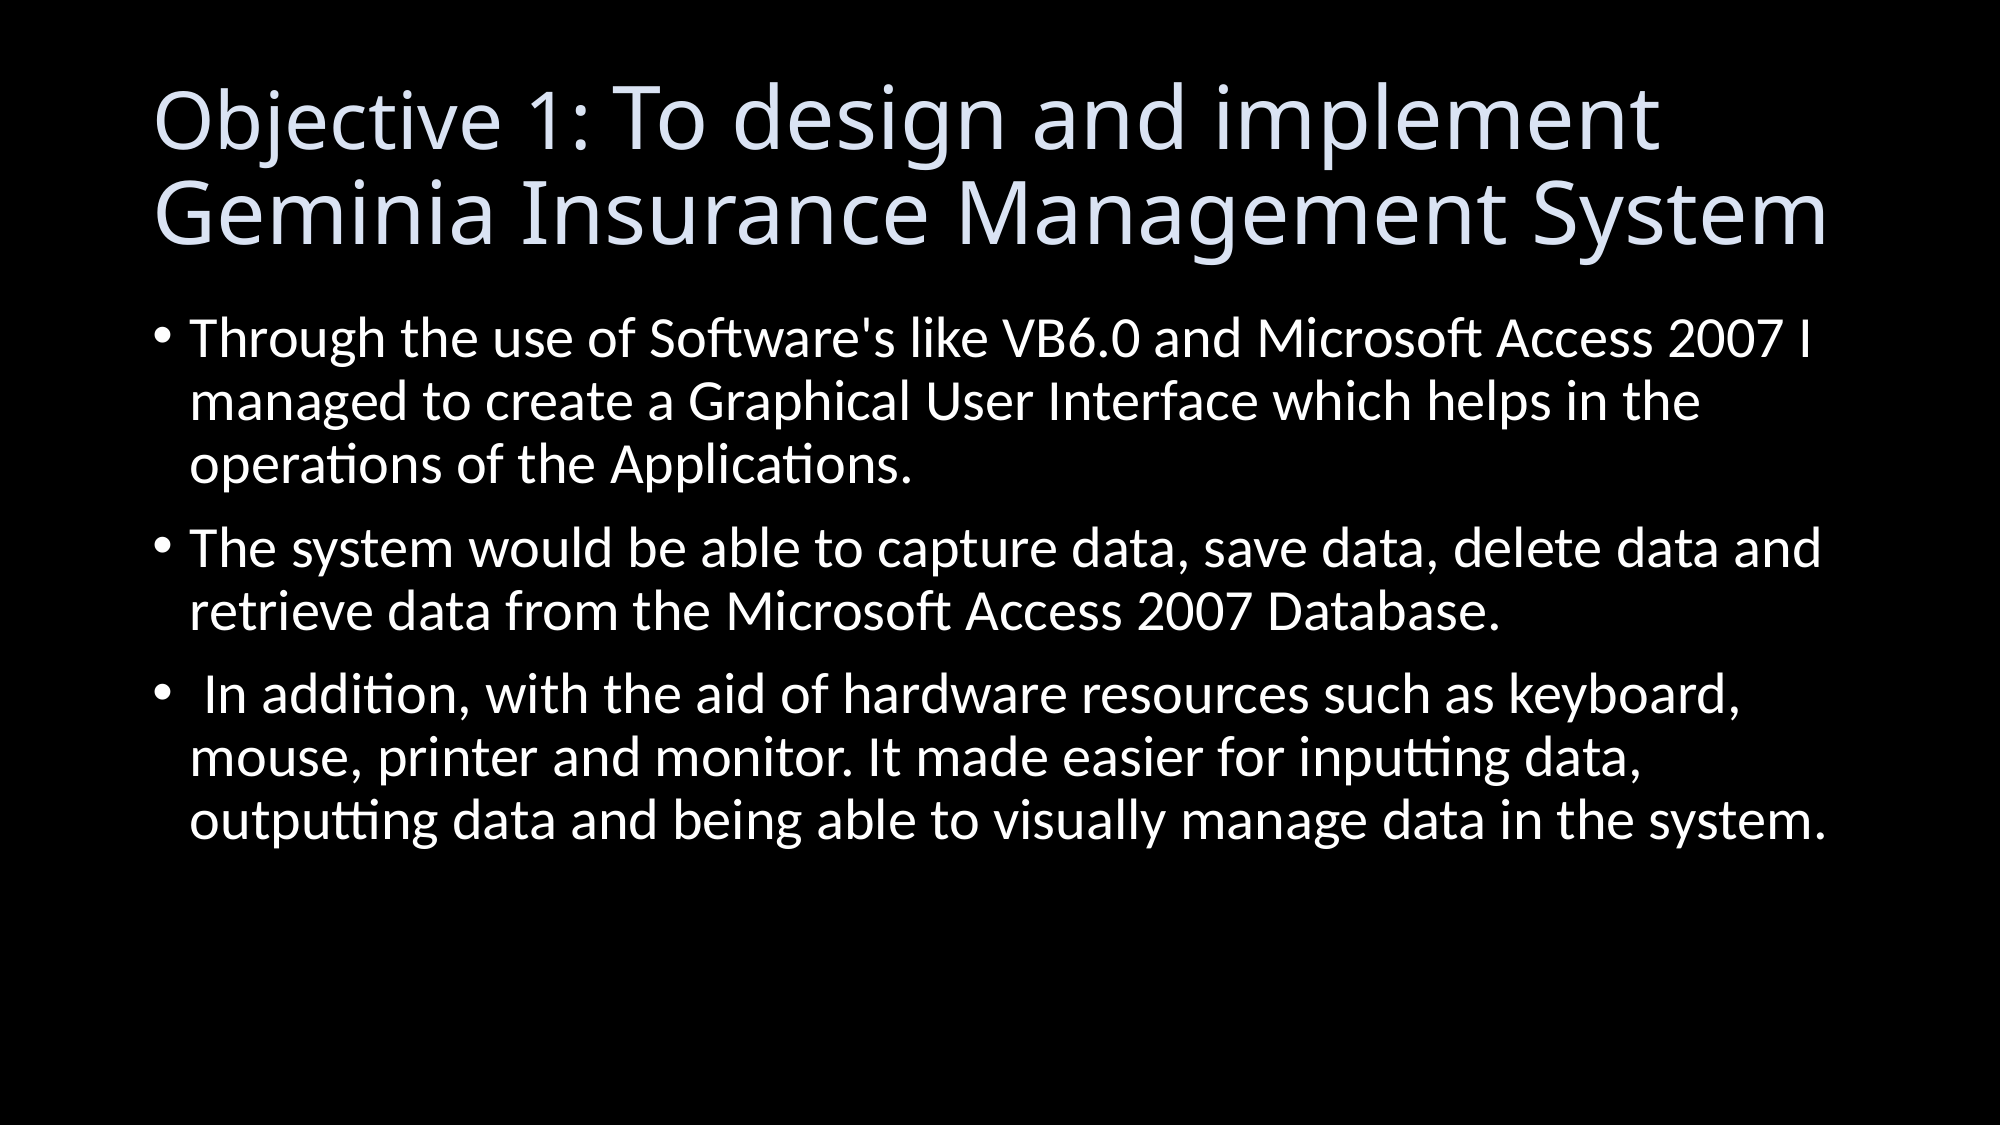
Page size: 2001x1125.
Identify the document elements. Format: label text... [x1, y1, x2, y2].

list Through the use of Software's like VB6.0 and Microsoft Access 2007 I managed to create a Graphical User Interface which helps in the operations of the Applications. The system would be able to capture data, save data, delete data and retrieve data from the Microsoft Access 2007 Database. In addition, with the aid of hardware resources such as keyboard, mouse, printer and monitor. It made easier for inputting data, outputting data and being able to visually manage data in the system. [137, 299, 1863, 1014]
title Objective 1: To design and implement Geminia Insurance Management System [137, 59, 1863, 278]
